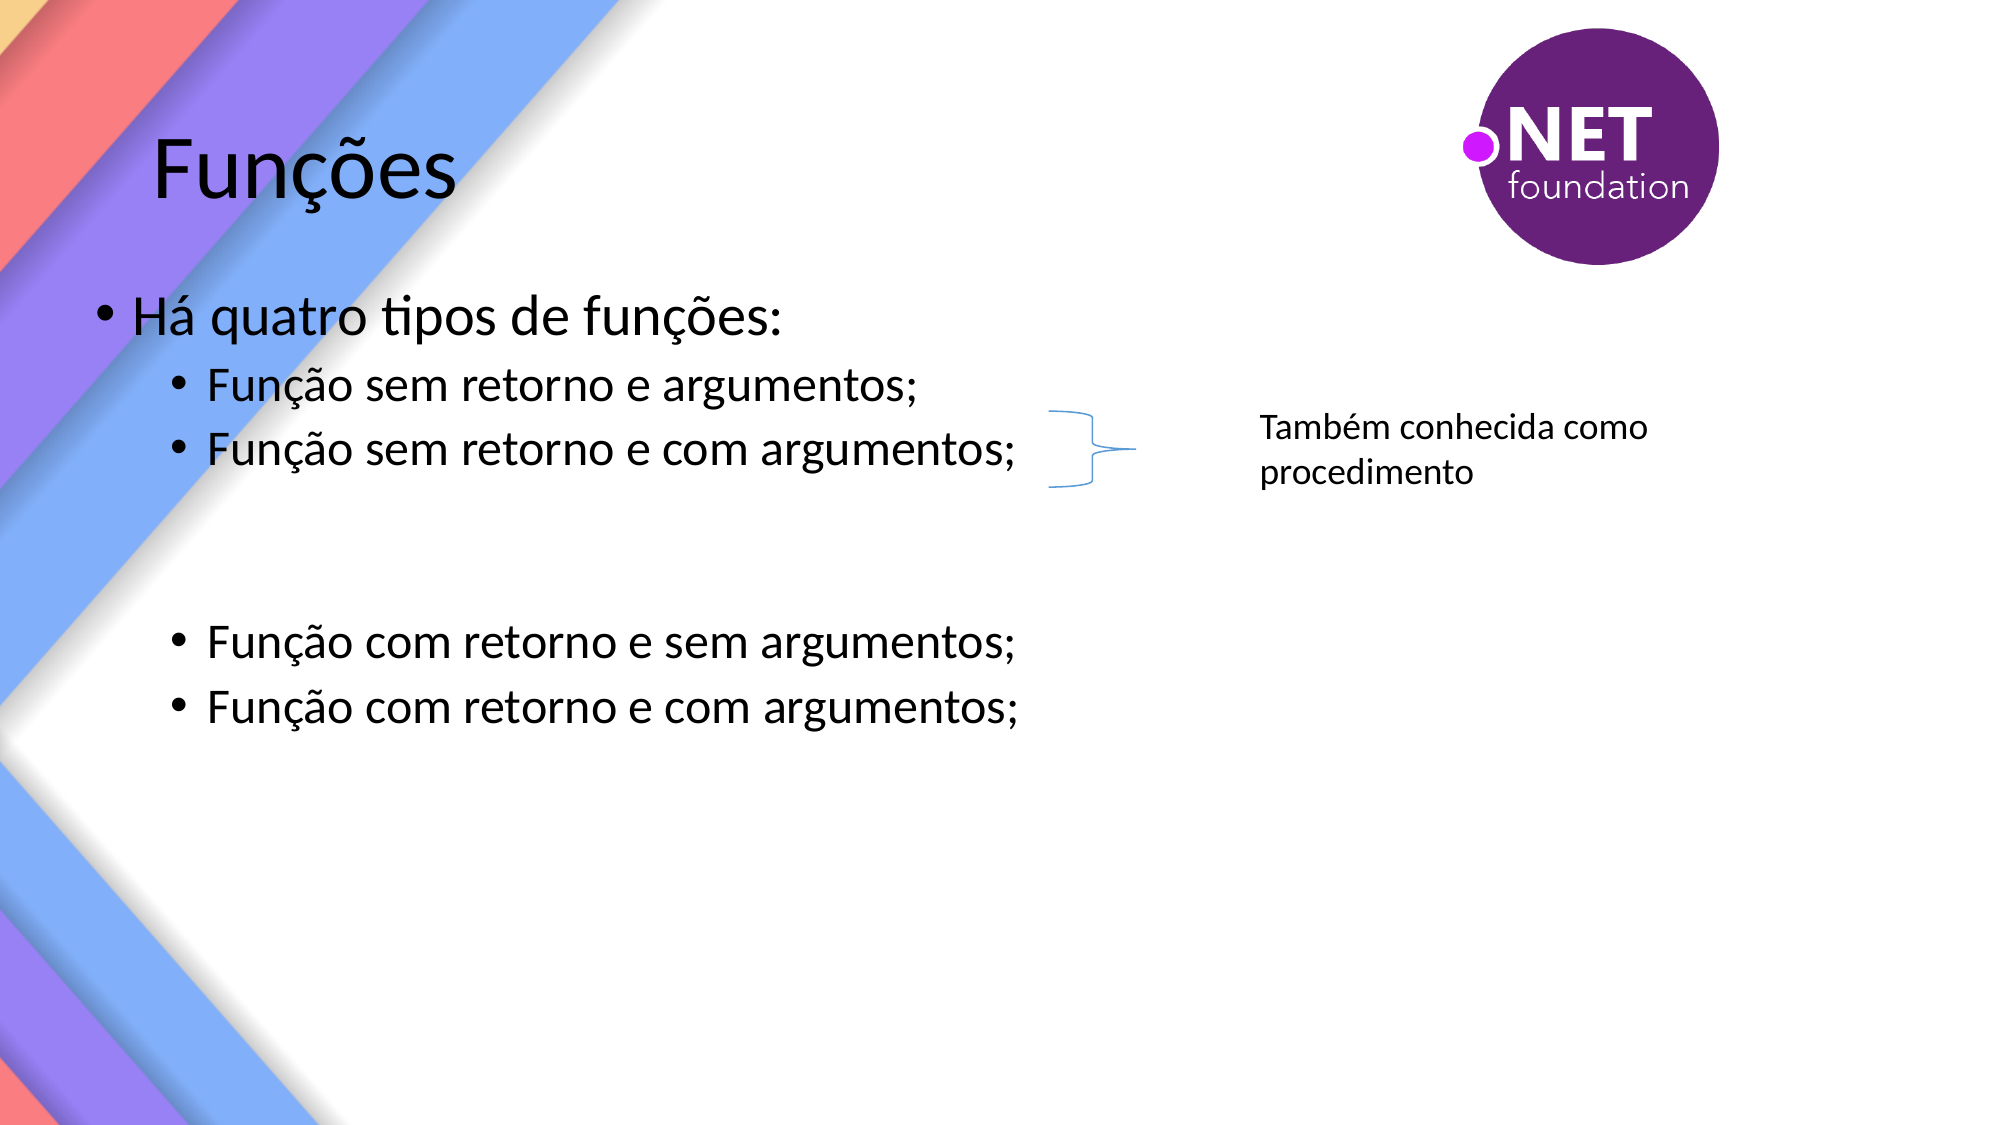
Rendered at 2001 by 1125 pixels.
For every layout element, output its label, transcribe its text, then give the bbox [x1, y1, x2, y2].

text_box Também conhecida como procedimento [1244, 394, 1863, 456]
list Há quatro tipos de funções: Função sem retorno e argumentos; Função sem retorno e com argumentos; Função com retorno e sem argumentos; Função com retorno e com argumentos; [80, 277, 1806, 992]
picture [0, 0, 839, 1125]
text_box [1048, 411, 1137, 488]
picture [1460, 20, 1720, 59]
title Funções [137, 59, 1863, 278]
